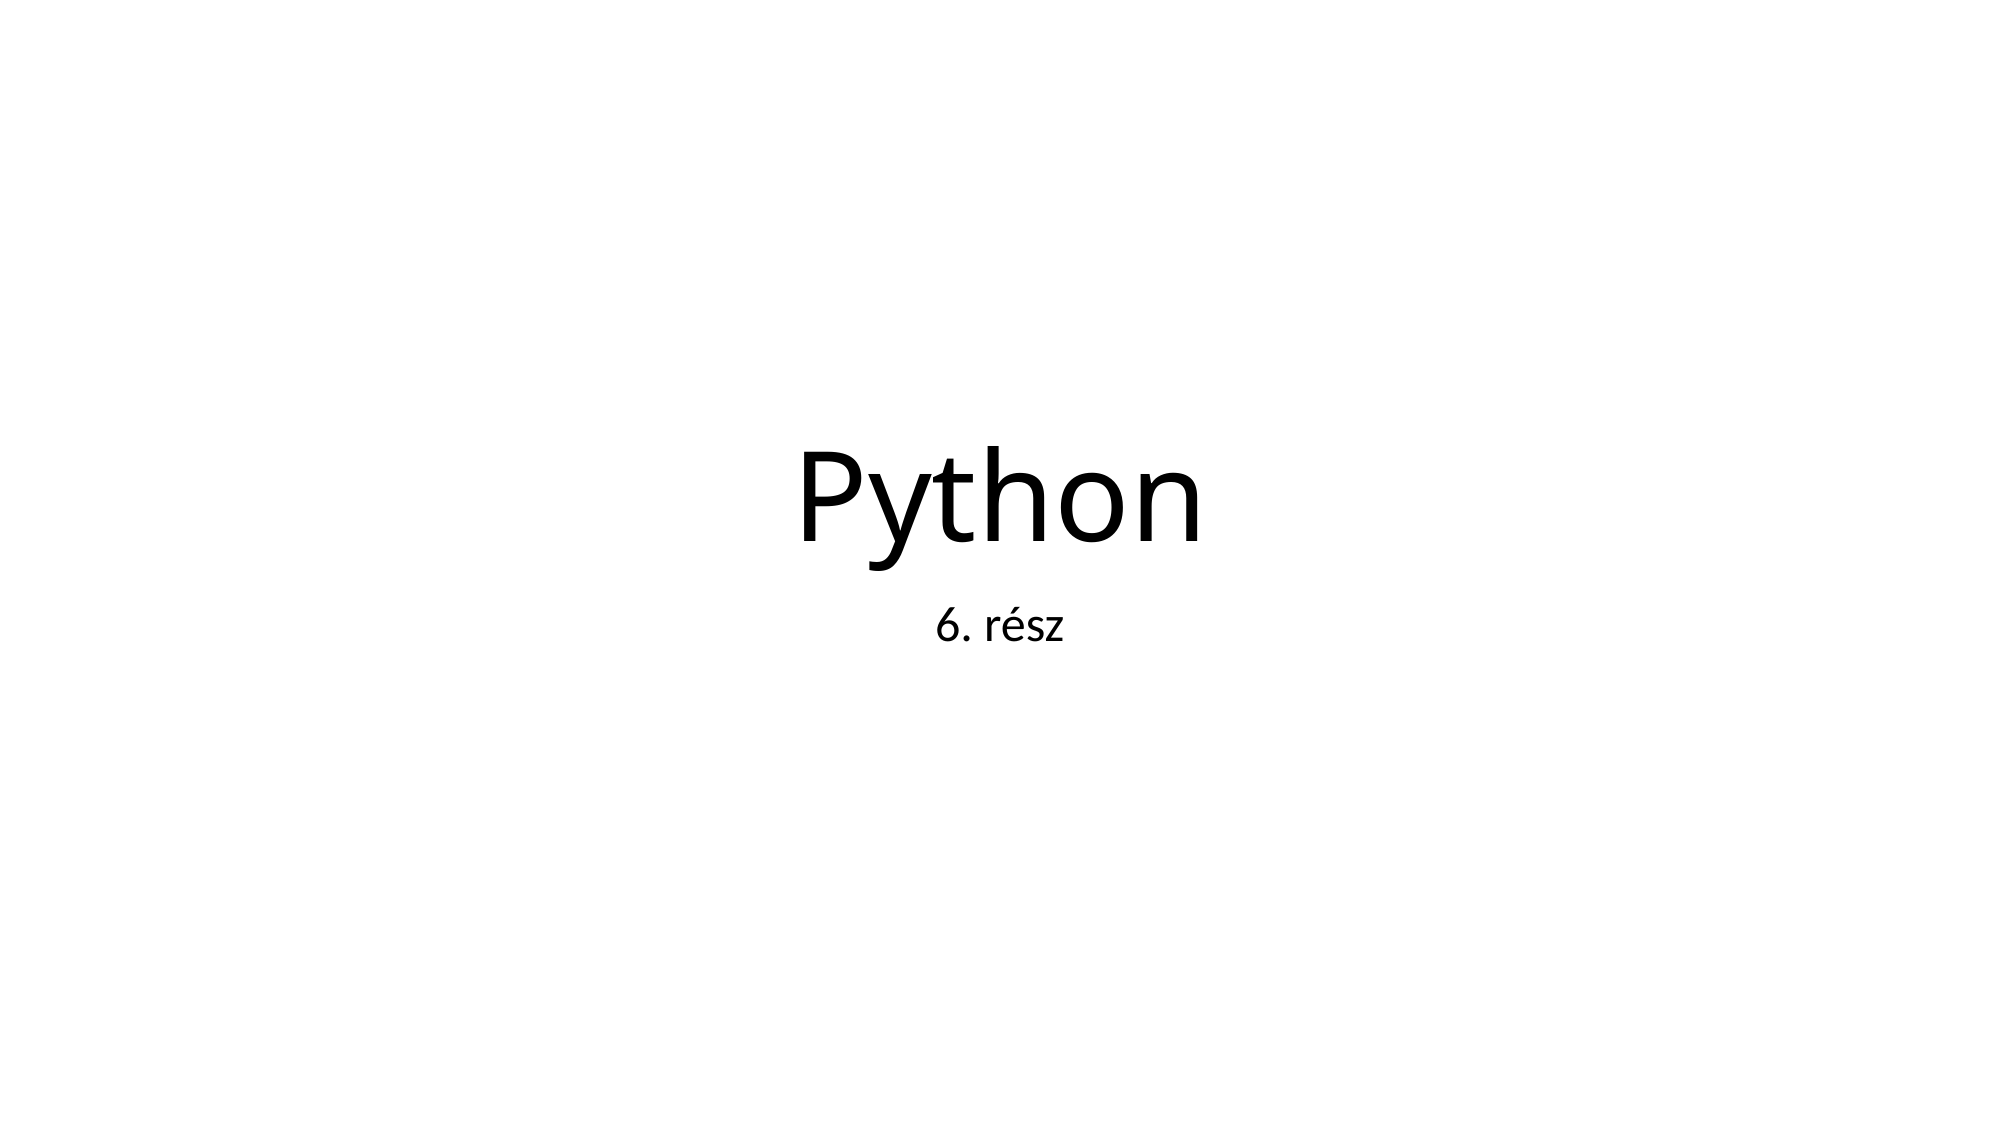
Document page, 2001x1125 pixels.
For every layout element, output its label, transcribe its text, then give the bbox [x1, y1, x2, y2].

subtitle 6. rész [249, 590, 1750, 863]
title Python [249, 184, 1750, 576]
